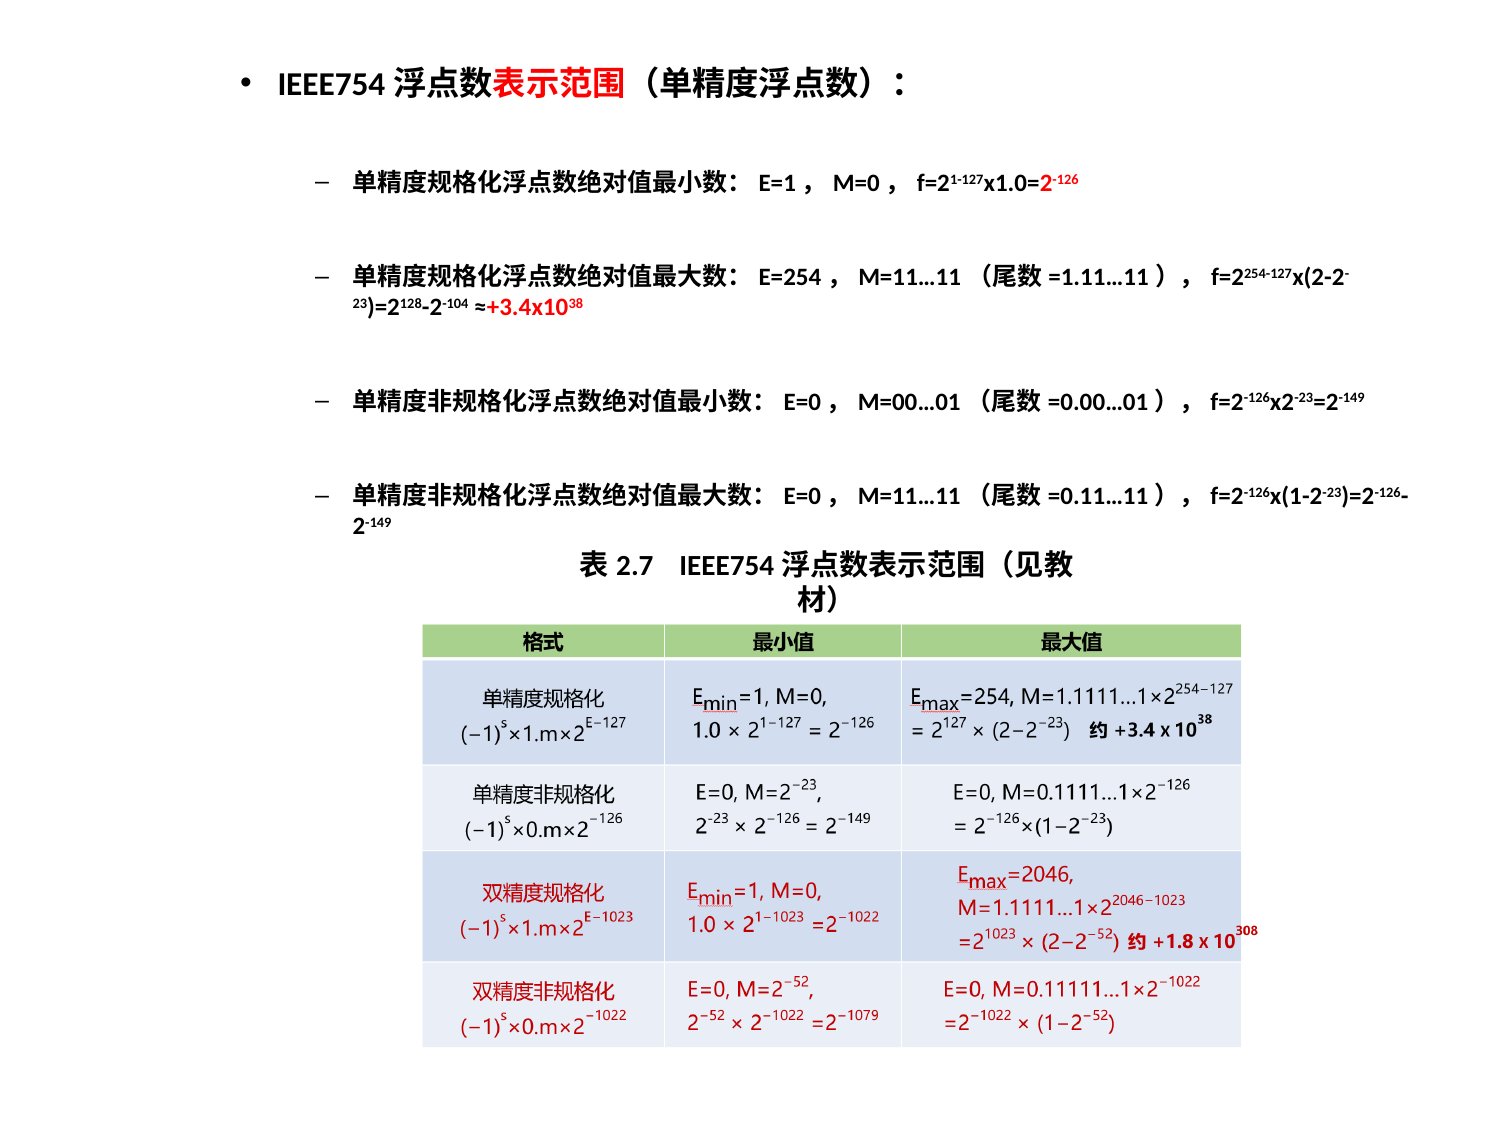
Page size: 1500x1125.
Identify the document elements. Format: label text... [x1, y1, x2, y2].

list IEEE754浮点数表示范围（单精度浮点数）： 单精度规格化浮点数绝对值最小数：E=1，M=0，f=21-127x1.0=2-126 单精度规格化浮点数绝对值最大数：E=254，M=11…11（尾数=1.11…11），f=2254-127x(2-2-23)=2128-2-104 ≈+3.4x1038 单精度非规格化浮点数绝对值最小数：E=0，M=00…01（尾数=0.00…01），f=2-126x2-23=2-149 单精度非规格化浮点数绝对值最大数：E=0，M=11…11（尾数=0.11…11），f=2-126x(1-2-23)=2-126-2-149 [75, 54, 1425, 1047]
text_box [418, 538, 1264, 1053]
